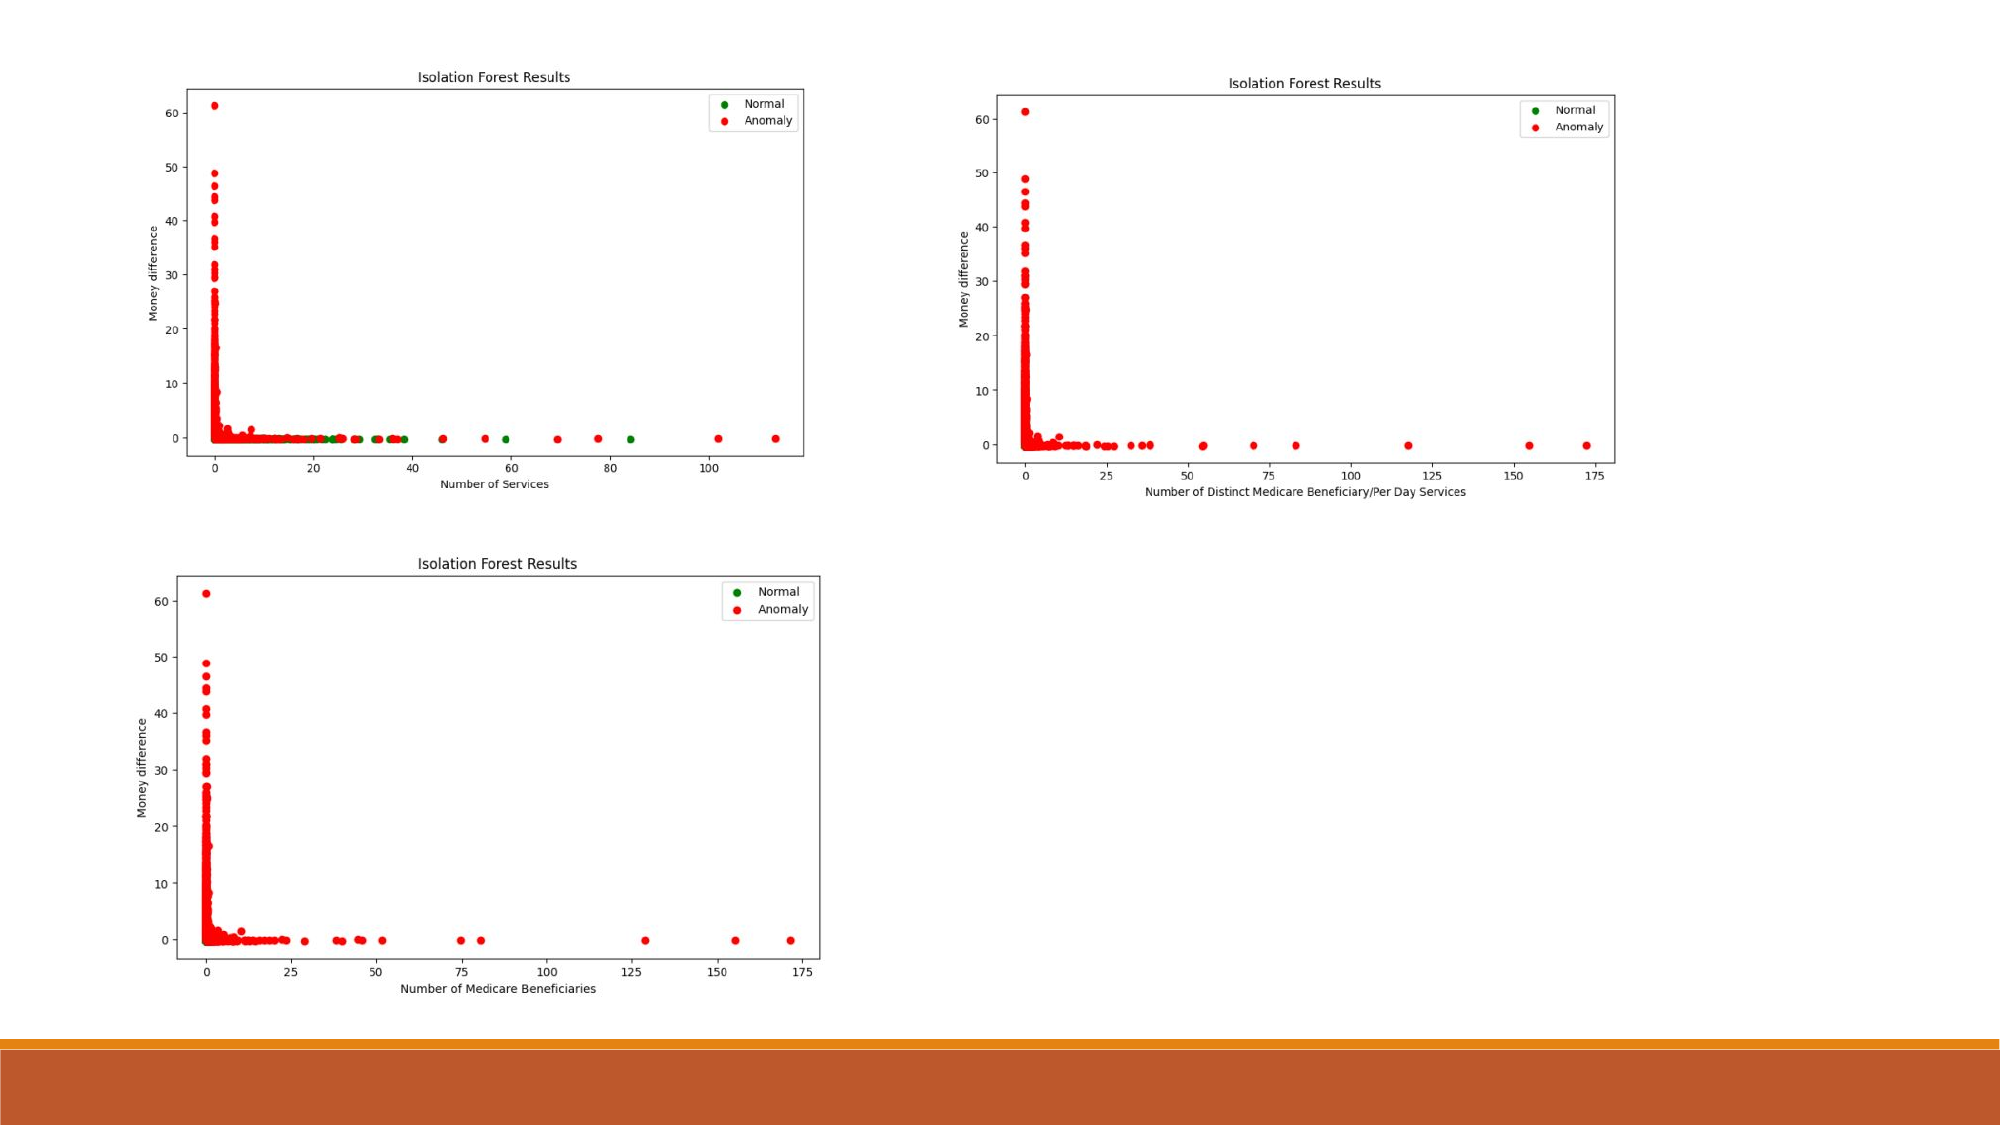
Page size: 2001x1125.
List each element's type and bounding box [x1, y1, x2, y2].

picture [134, 55, 844, 521]
picture [134, 544, 844, 1020]
picture [948, 45, 1659, 522]
